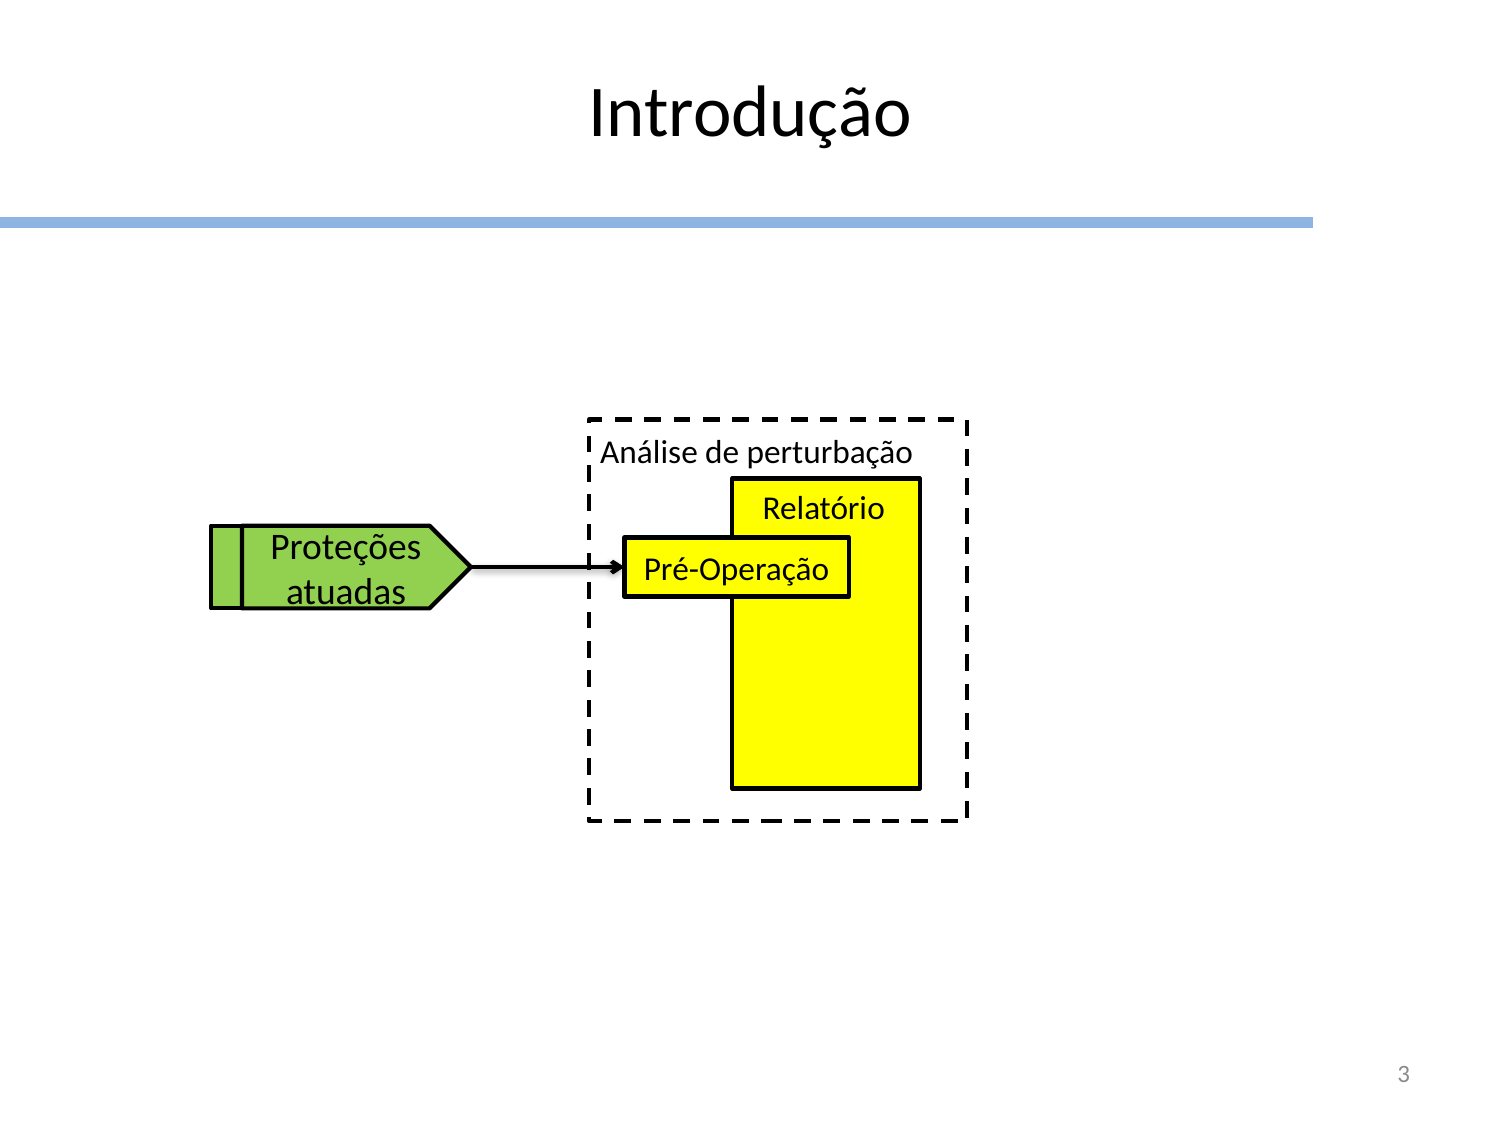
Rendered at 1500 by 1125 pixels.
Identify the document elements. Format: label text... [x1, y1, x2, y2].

text_box [730, 483, 922, 791]
text_box [209, 524, 240, 610]
text_box Proteções atuadas [239, 523, 471, 611]
slide_number 3 [1074, 1042, 1425, 1103]
text_box [587, 417, 969, 823]
text_box Pré-Operação [622, 535, 851, 599]
text_box Análise de perturbação [575, 417, 938, 483]
text_box Relatório [729, 483, 919, 544]
text_box Introdução [0, 55, 1500, 159]
